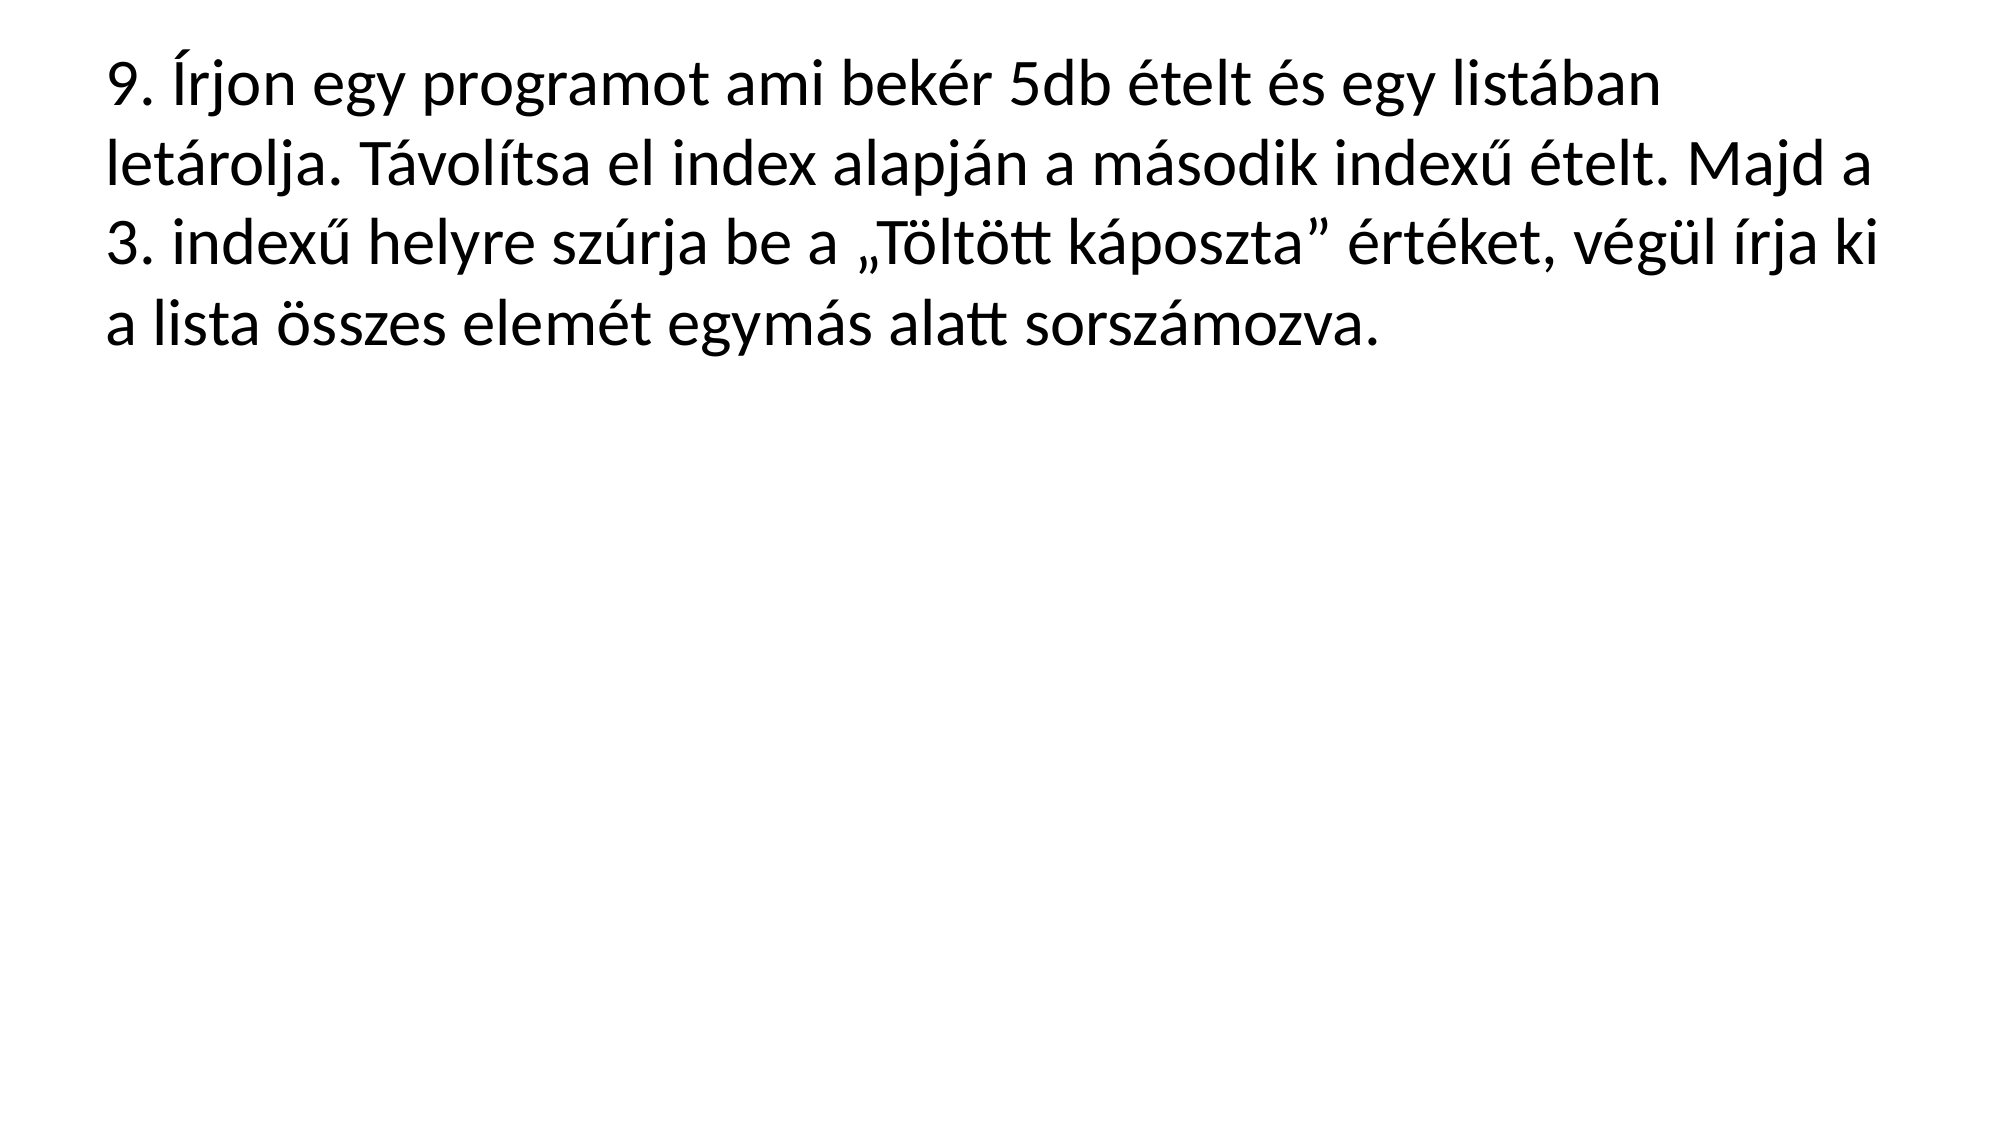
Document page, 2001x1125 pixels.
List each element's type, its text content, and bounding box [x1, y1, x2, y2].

text_box 9. Írjon egy programot ami bekér 5db ételt és egy listában letárolja. Távolítsa el index alapján a második indexű ételt. Majd a 3. indexű helyre szúrja be a „Töltött káposzta” értéket, végül írja ki a lista összes elemét egymás alatt sorszámozva. [90, 31, 1921, 366]
